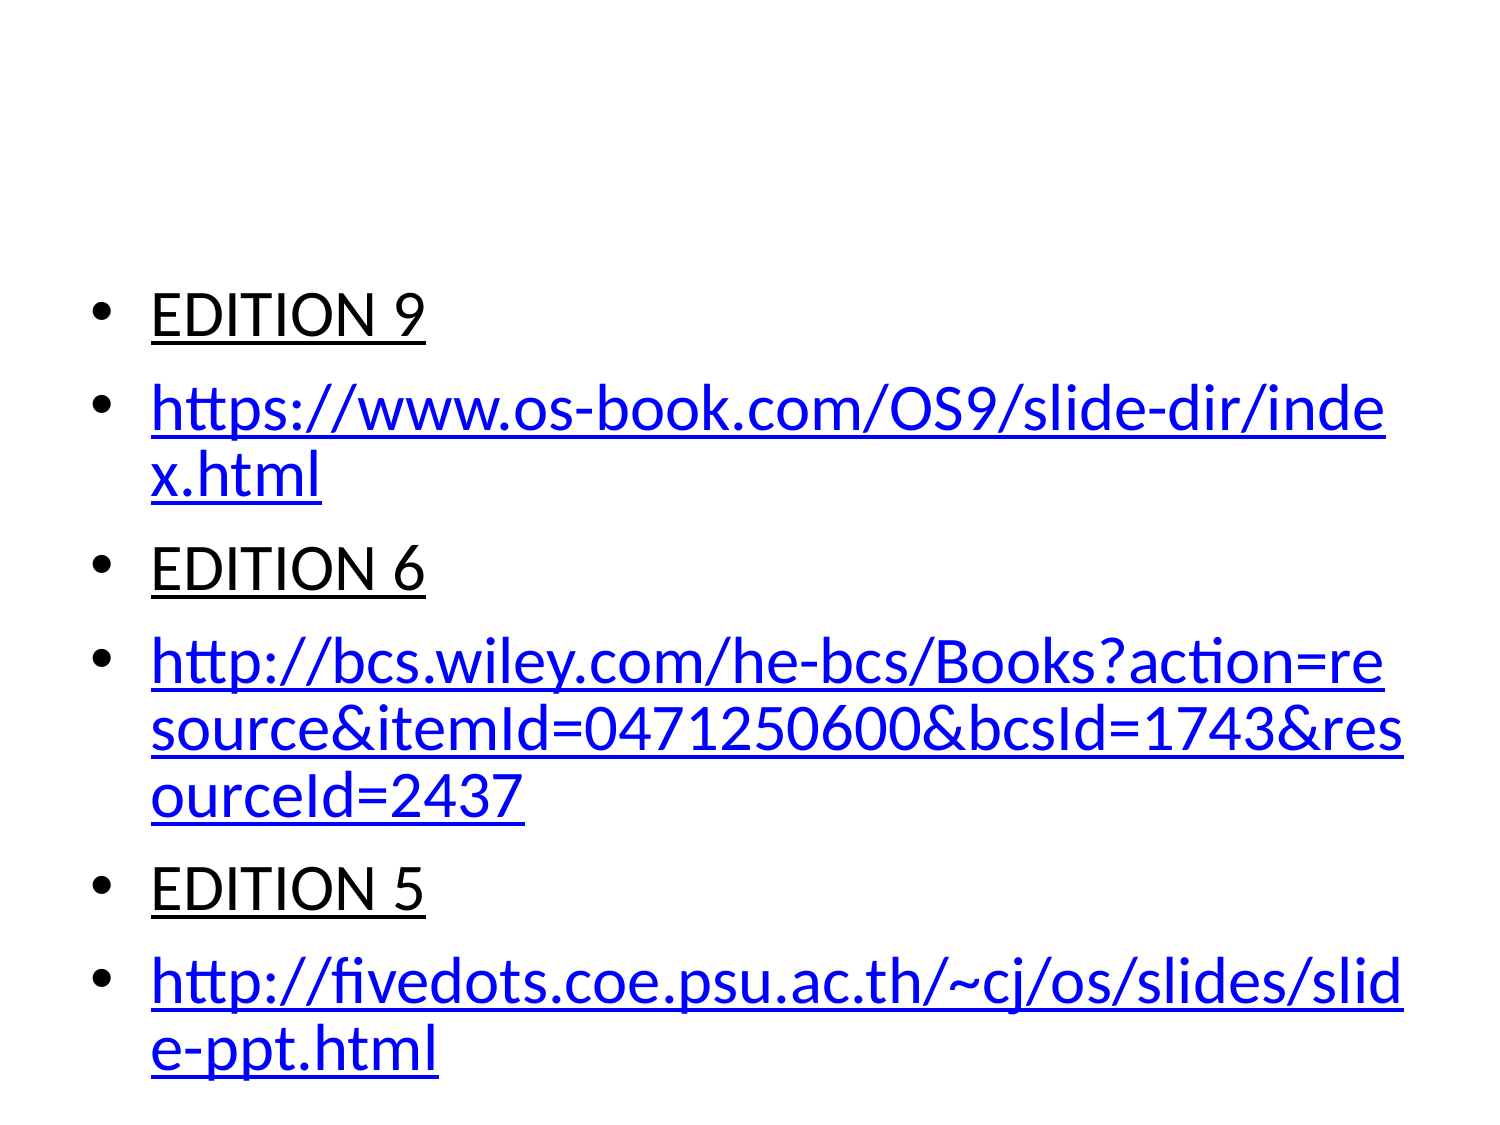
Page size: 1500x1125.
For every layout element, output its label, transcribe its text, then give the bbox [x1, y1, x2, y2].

list EDITION 9 https://www.os-book.com/OS9/slide-dir/index.html EDITION 6 http://bcs.wiley.com/he-bcs/Books?action=resource&itemId=0471250600&bcsId=1743&resourceId=2437 EDITION 5 http://fivedots.coe.psu.ac.th/~cj/os/slides/slide-ppt.html [75, 262, 1425, 1005]
